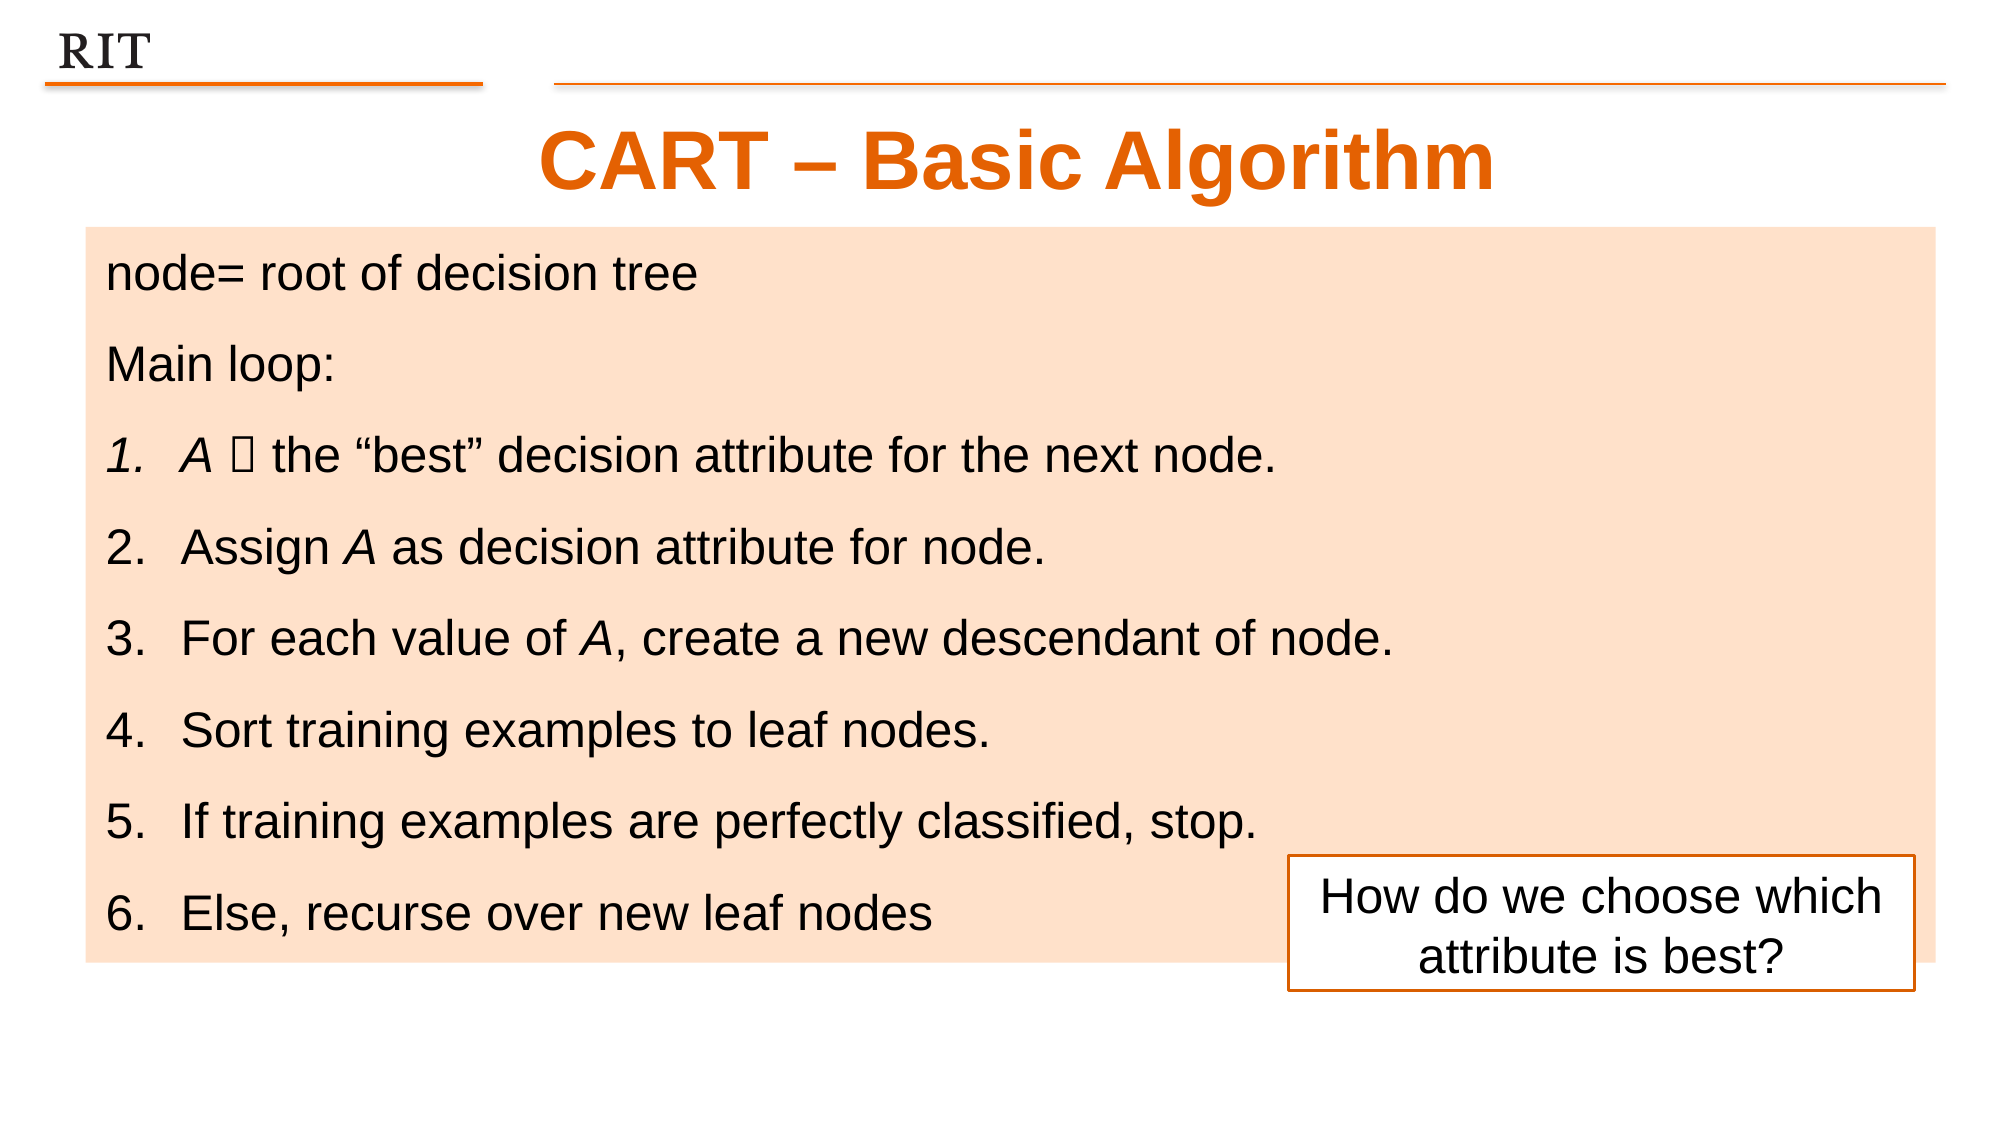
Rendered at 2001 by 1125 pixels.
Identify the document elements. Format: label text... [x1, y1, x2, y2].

text_box node= root of decision tree Main loop: A  the “best” decision attribute for the next node. Assign A as decision attribute for node. For each value of A, create a new descendant of node. Sort training examples to leaf nodes. If training examples are perfectly classified, stop. Else, recurse over new leaf nodes [85, 226, 1936, 963]
title CART – Basic Algorithm [117, 114, 1918, 198]
text_box How do we choose which attribute is best? [1288, 855, 1915, 991]
